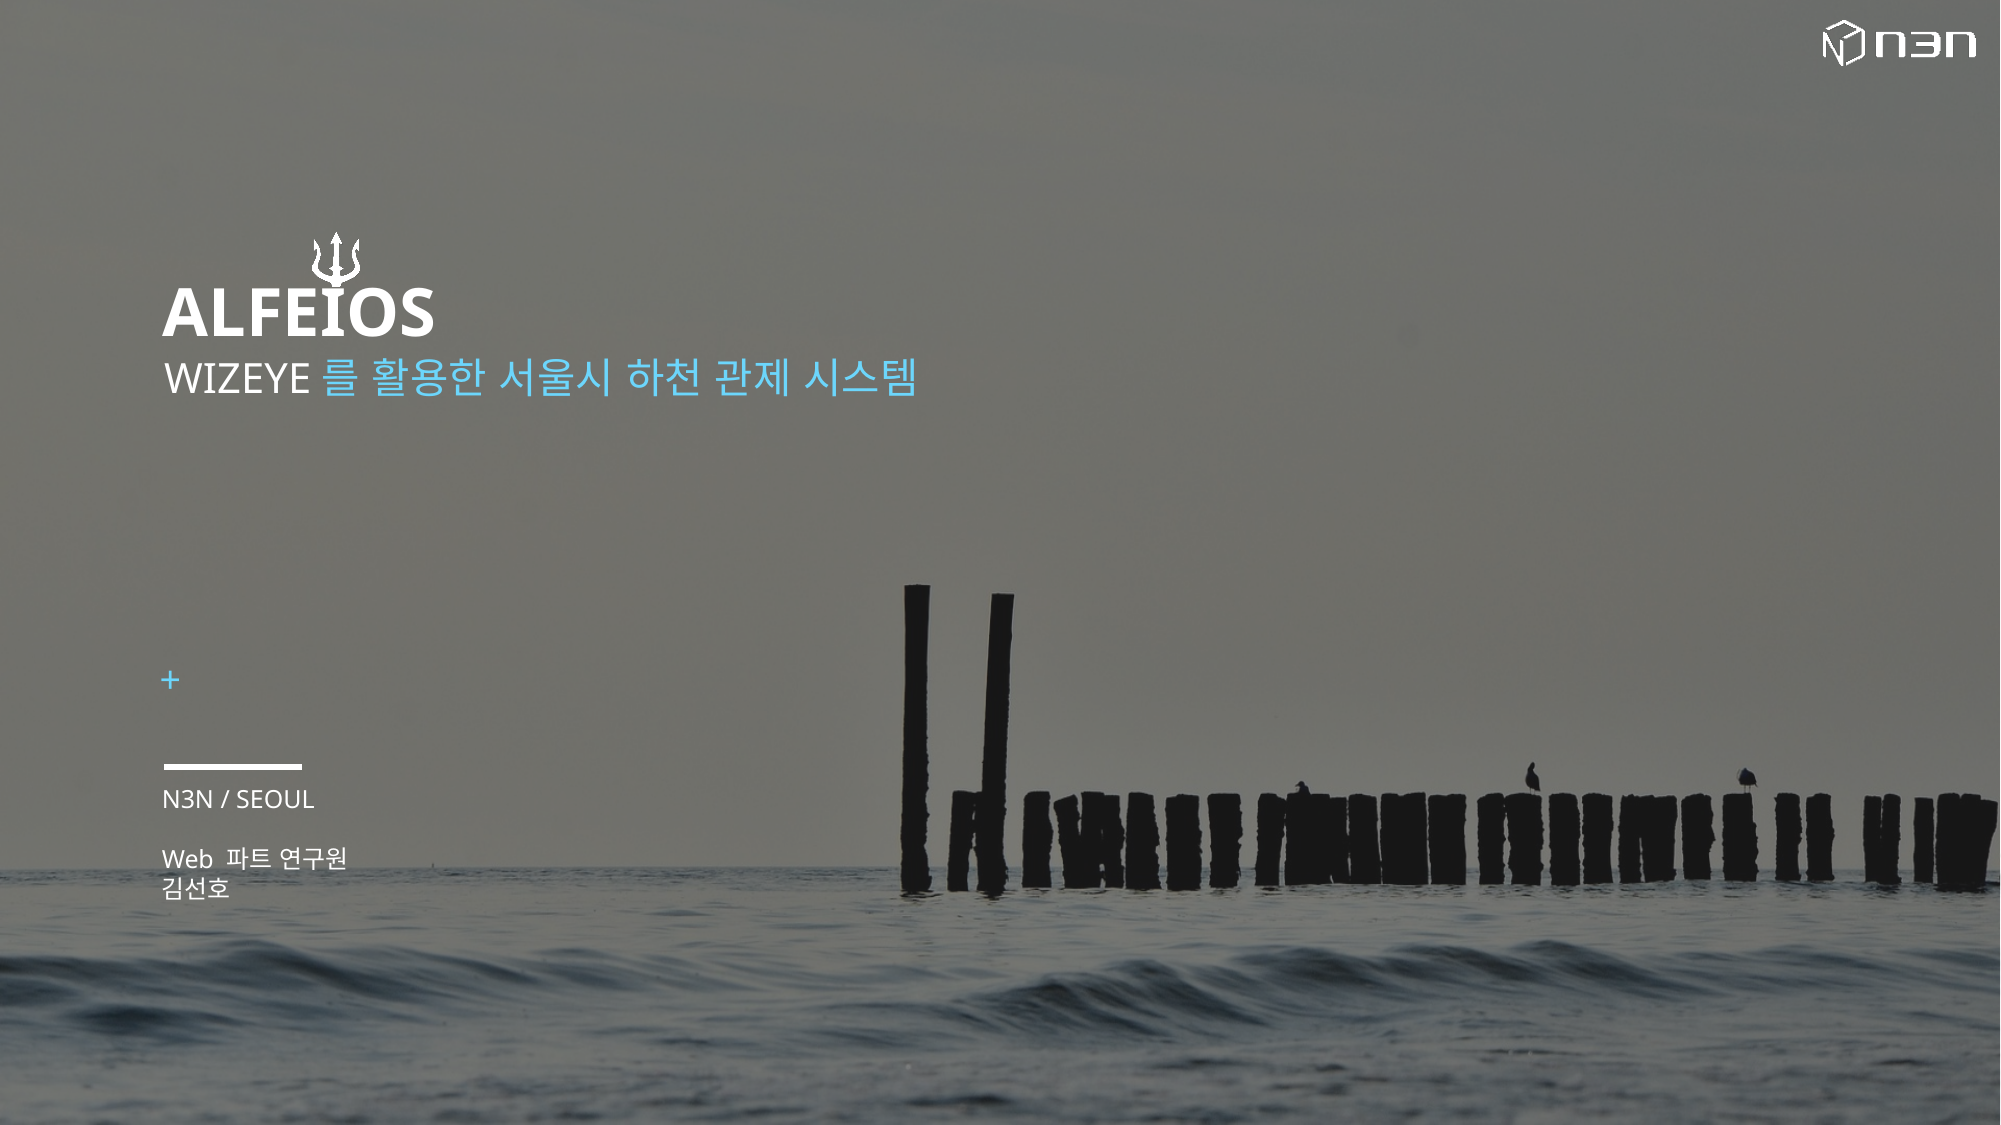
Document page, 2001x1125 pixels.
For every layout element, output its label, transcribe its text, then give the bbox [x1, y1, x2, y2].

text_box N3N / SEOUL Web 파트 연구원 김선호 [147, 776, 441, 911]
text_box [59, 231, 540, 359]
picture [1823, 20, 1976, 66]
text_box + [144, 648, 283, 709]
text_box [0, 0, 2000, 1125]
text_box WIZEYE를 활용한 서울시 하천 관제 시스템 [149, 344, 938, 410]
